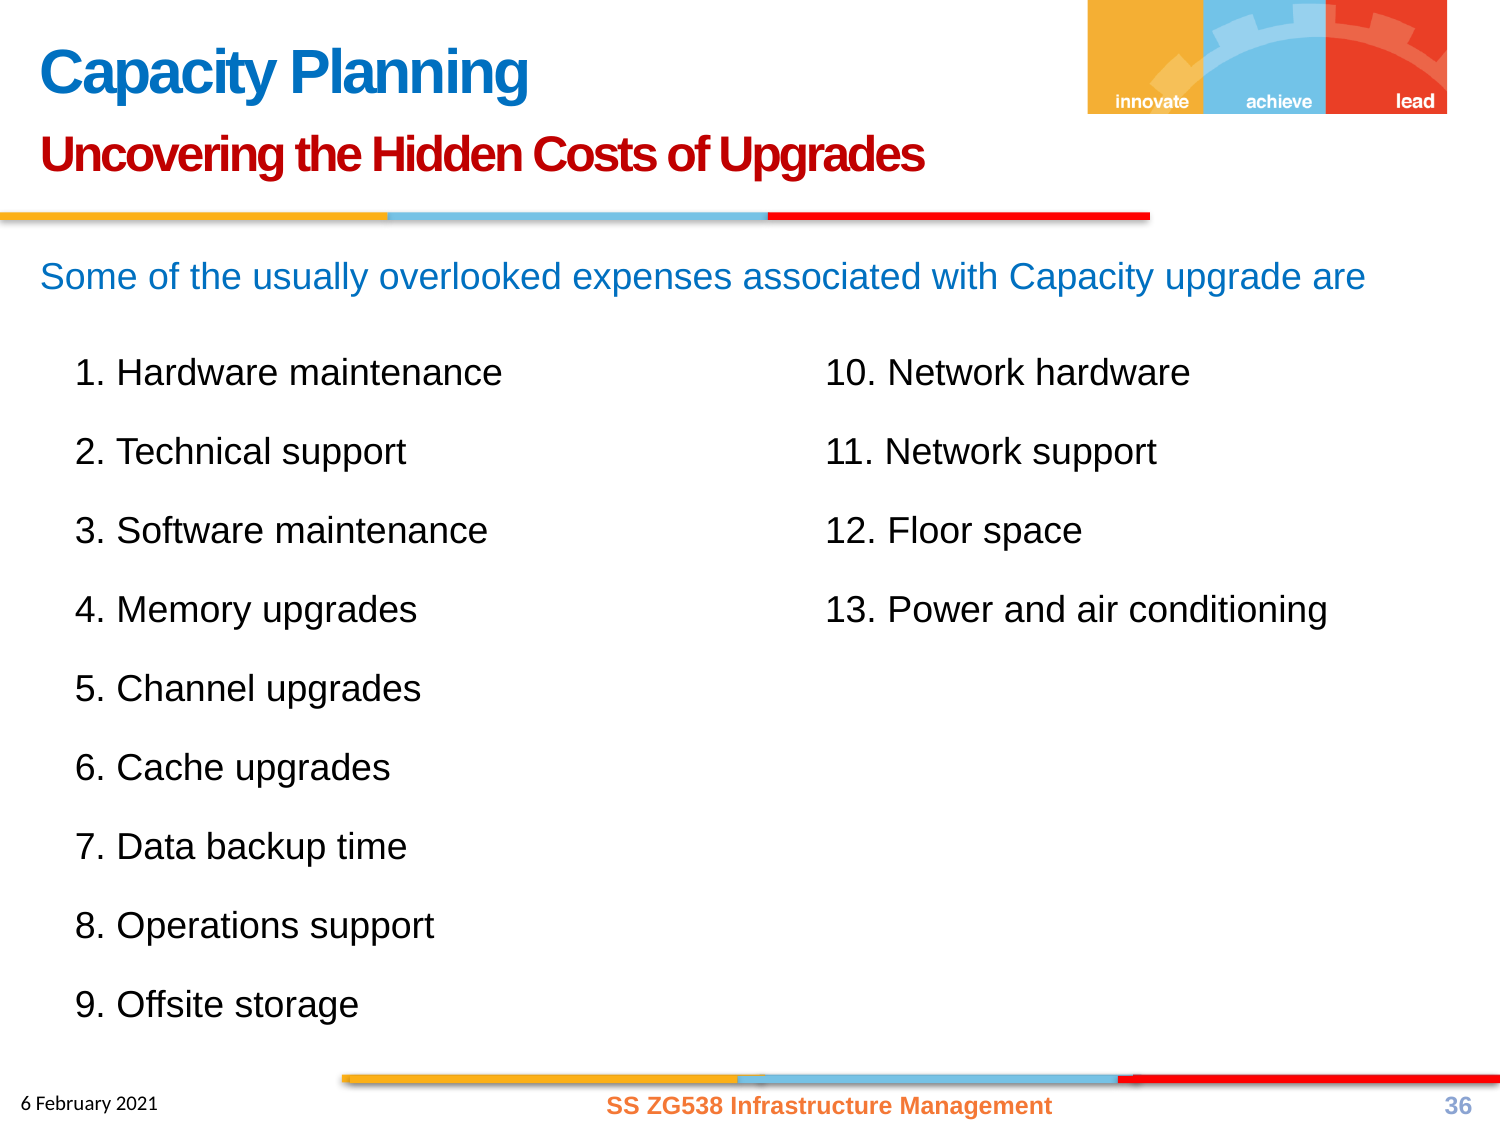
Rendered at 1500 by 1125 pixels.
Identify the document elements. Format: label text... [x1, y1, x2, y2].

list Capacity Planning Uncovering the Hidden Costs of Upgrades [24, 0, 1400, 213]
footer SS ZG538 Infrastructure Management [587, 1075, 1073, 1125]
slide_number 36 [1137, 1075, 1488, 1125]
text_box 1. Hardware maintenance 2. Technical support 3. Software maintenance 4. Memory upgrades 5. Channel upgrades 6. Cache upgrades 7. Data backup time 8. Operations support 9. Offsite storage 10. Network hardware 11. Network support 12. Floor space 13. Power and air conditioning [0, 331, 1500, 1075]
list Some of the usually overlooked expenses associated with Capacity upgrade are [24, 235, 1488, 313]
picture [1400, 0, 1448, 114]
